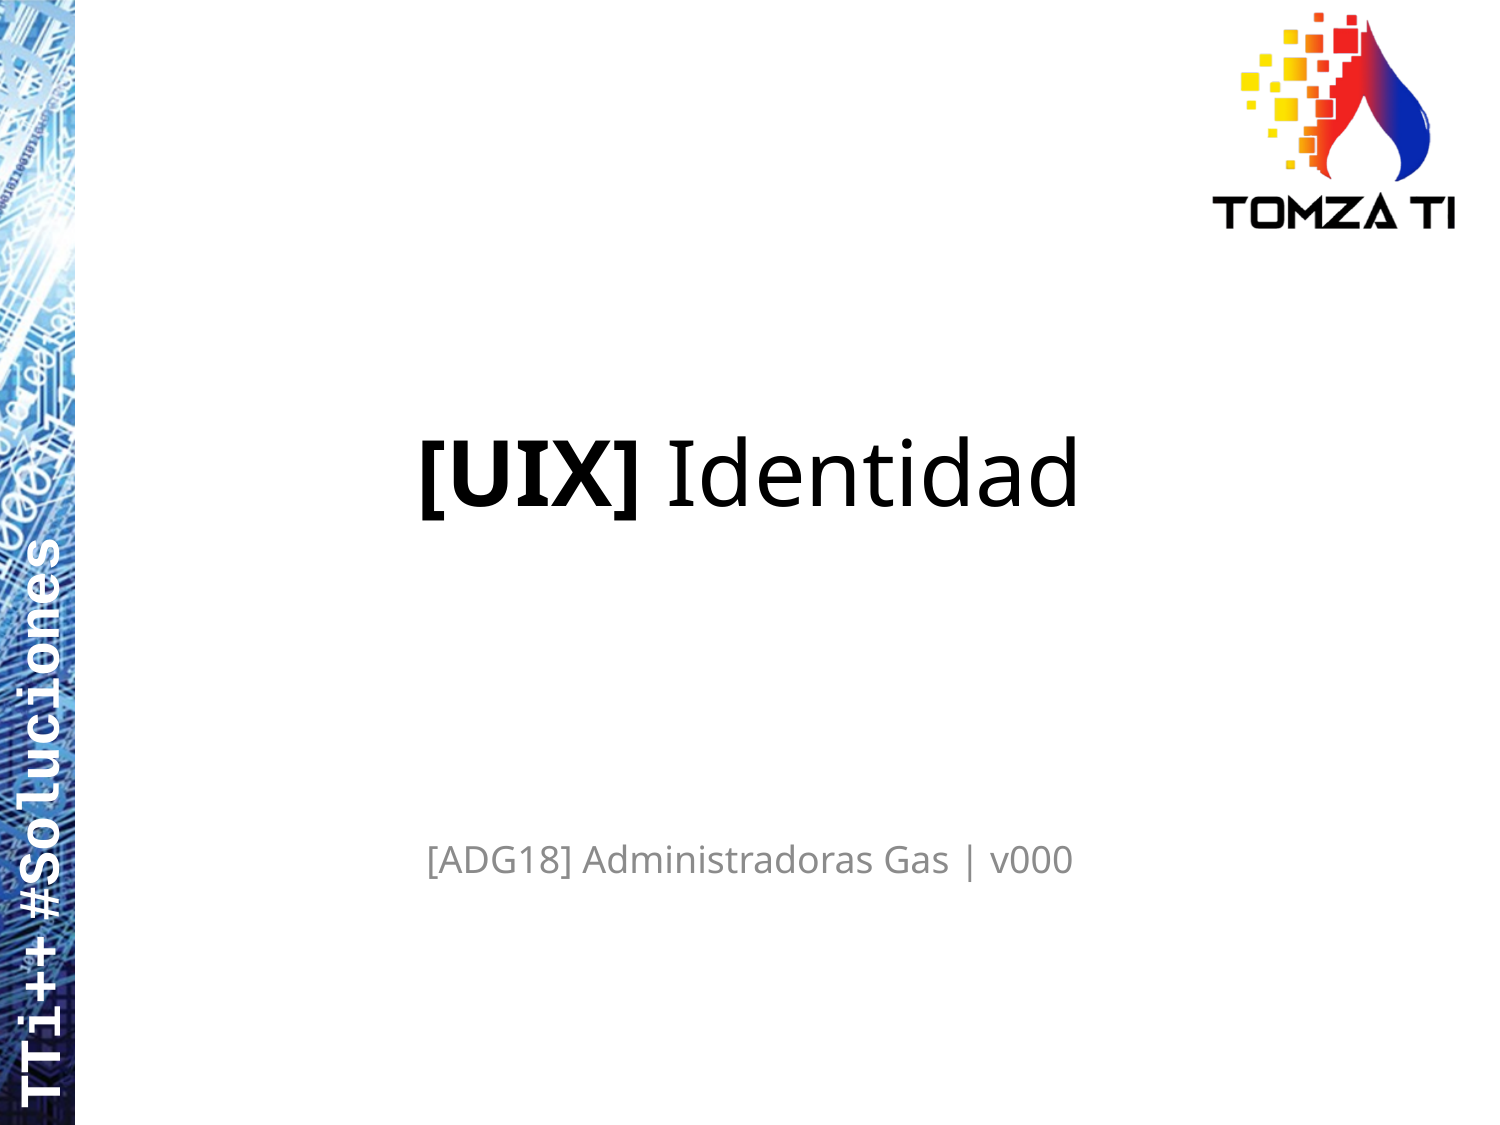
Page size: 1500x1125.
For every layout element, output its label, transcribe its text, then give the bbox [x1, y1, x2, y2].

picture [0, 0, 75, 1125]
picture [1212, 12, 1455, 229]
subtitle [ADG18] Administradoras Gas | v000 [225, 637, 1275, 925]
title [UIX] Identidad [112, 349, 1388, 591]
